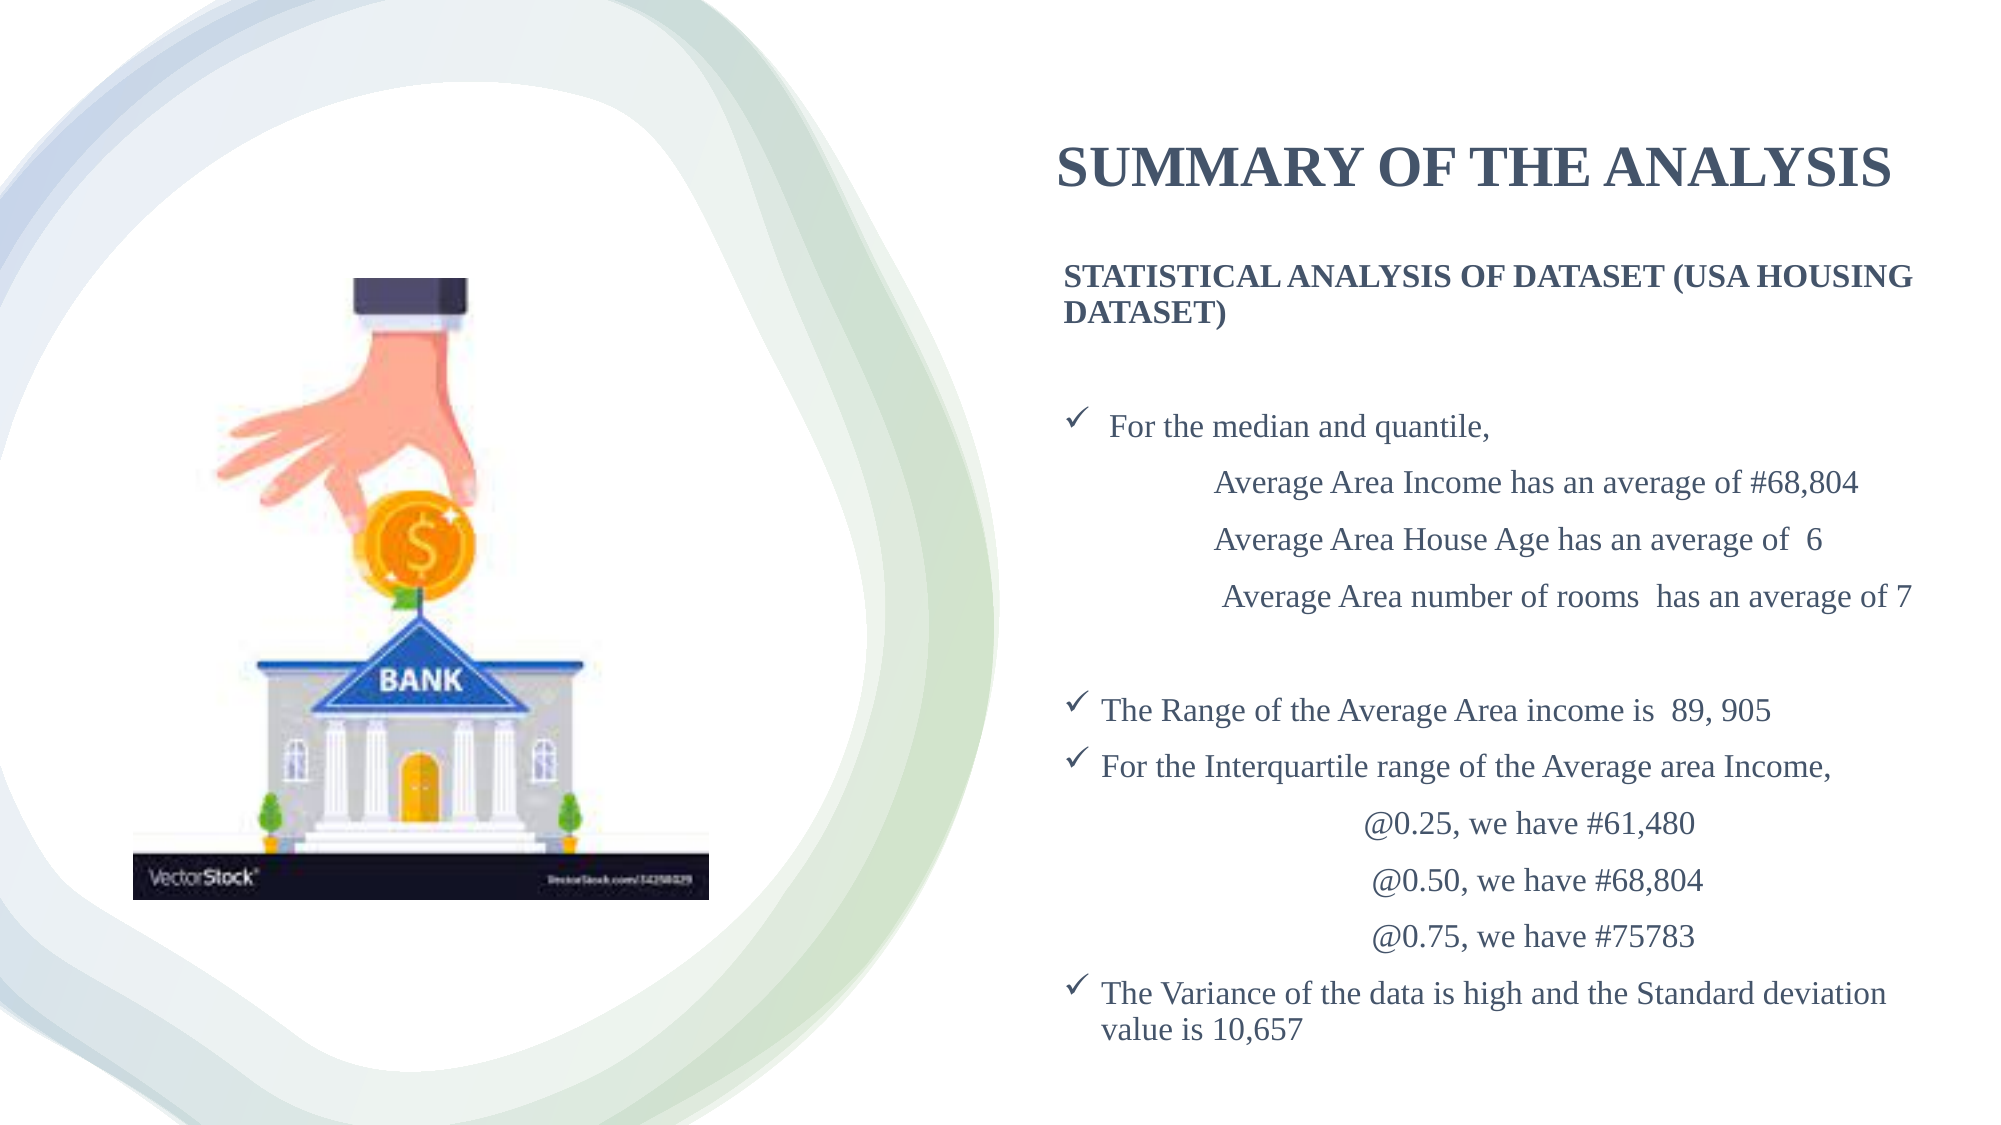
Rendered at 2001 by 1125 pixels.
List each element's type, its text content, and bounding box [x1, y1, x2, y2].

title SUMMARY OF THE ANALYSIS [1041, 95, 1947, 241]
text_box [1000, 0, 2000, 1125]
picture [133, 278, 709, 900]
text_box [0, 0, 1000, 1125]
list STATISTICAL ANALYSIS OF DATASET (USA HOUSING DATASET) For the median and quantile, Average Area Income has an average of #68,804 Average Area House Age has an average of 6 Average Area number of rooms has an average of 7 The Range of the Average Area income is 89, 905 For the Interquartile range of the Average area Income, @0.25, we have #61,480 @0.50, we have #68,804 @0.75, we have #75783 The Variance of the data is high and the Standard deviation value is 10,657 [1048, 251, 1947, 1107]
